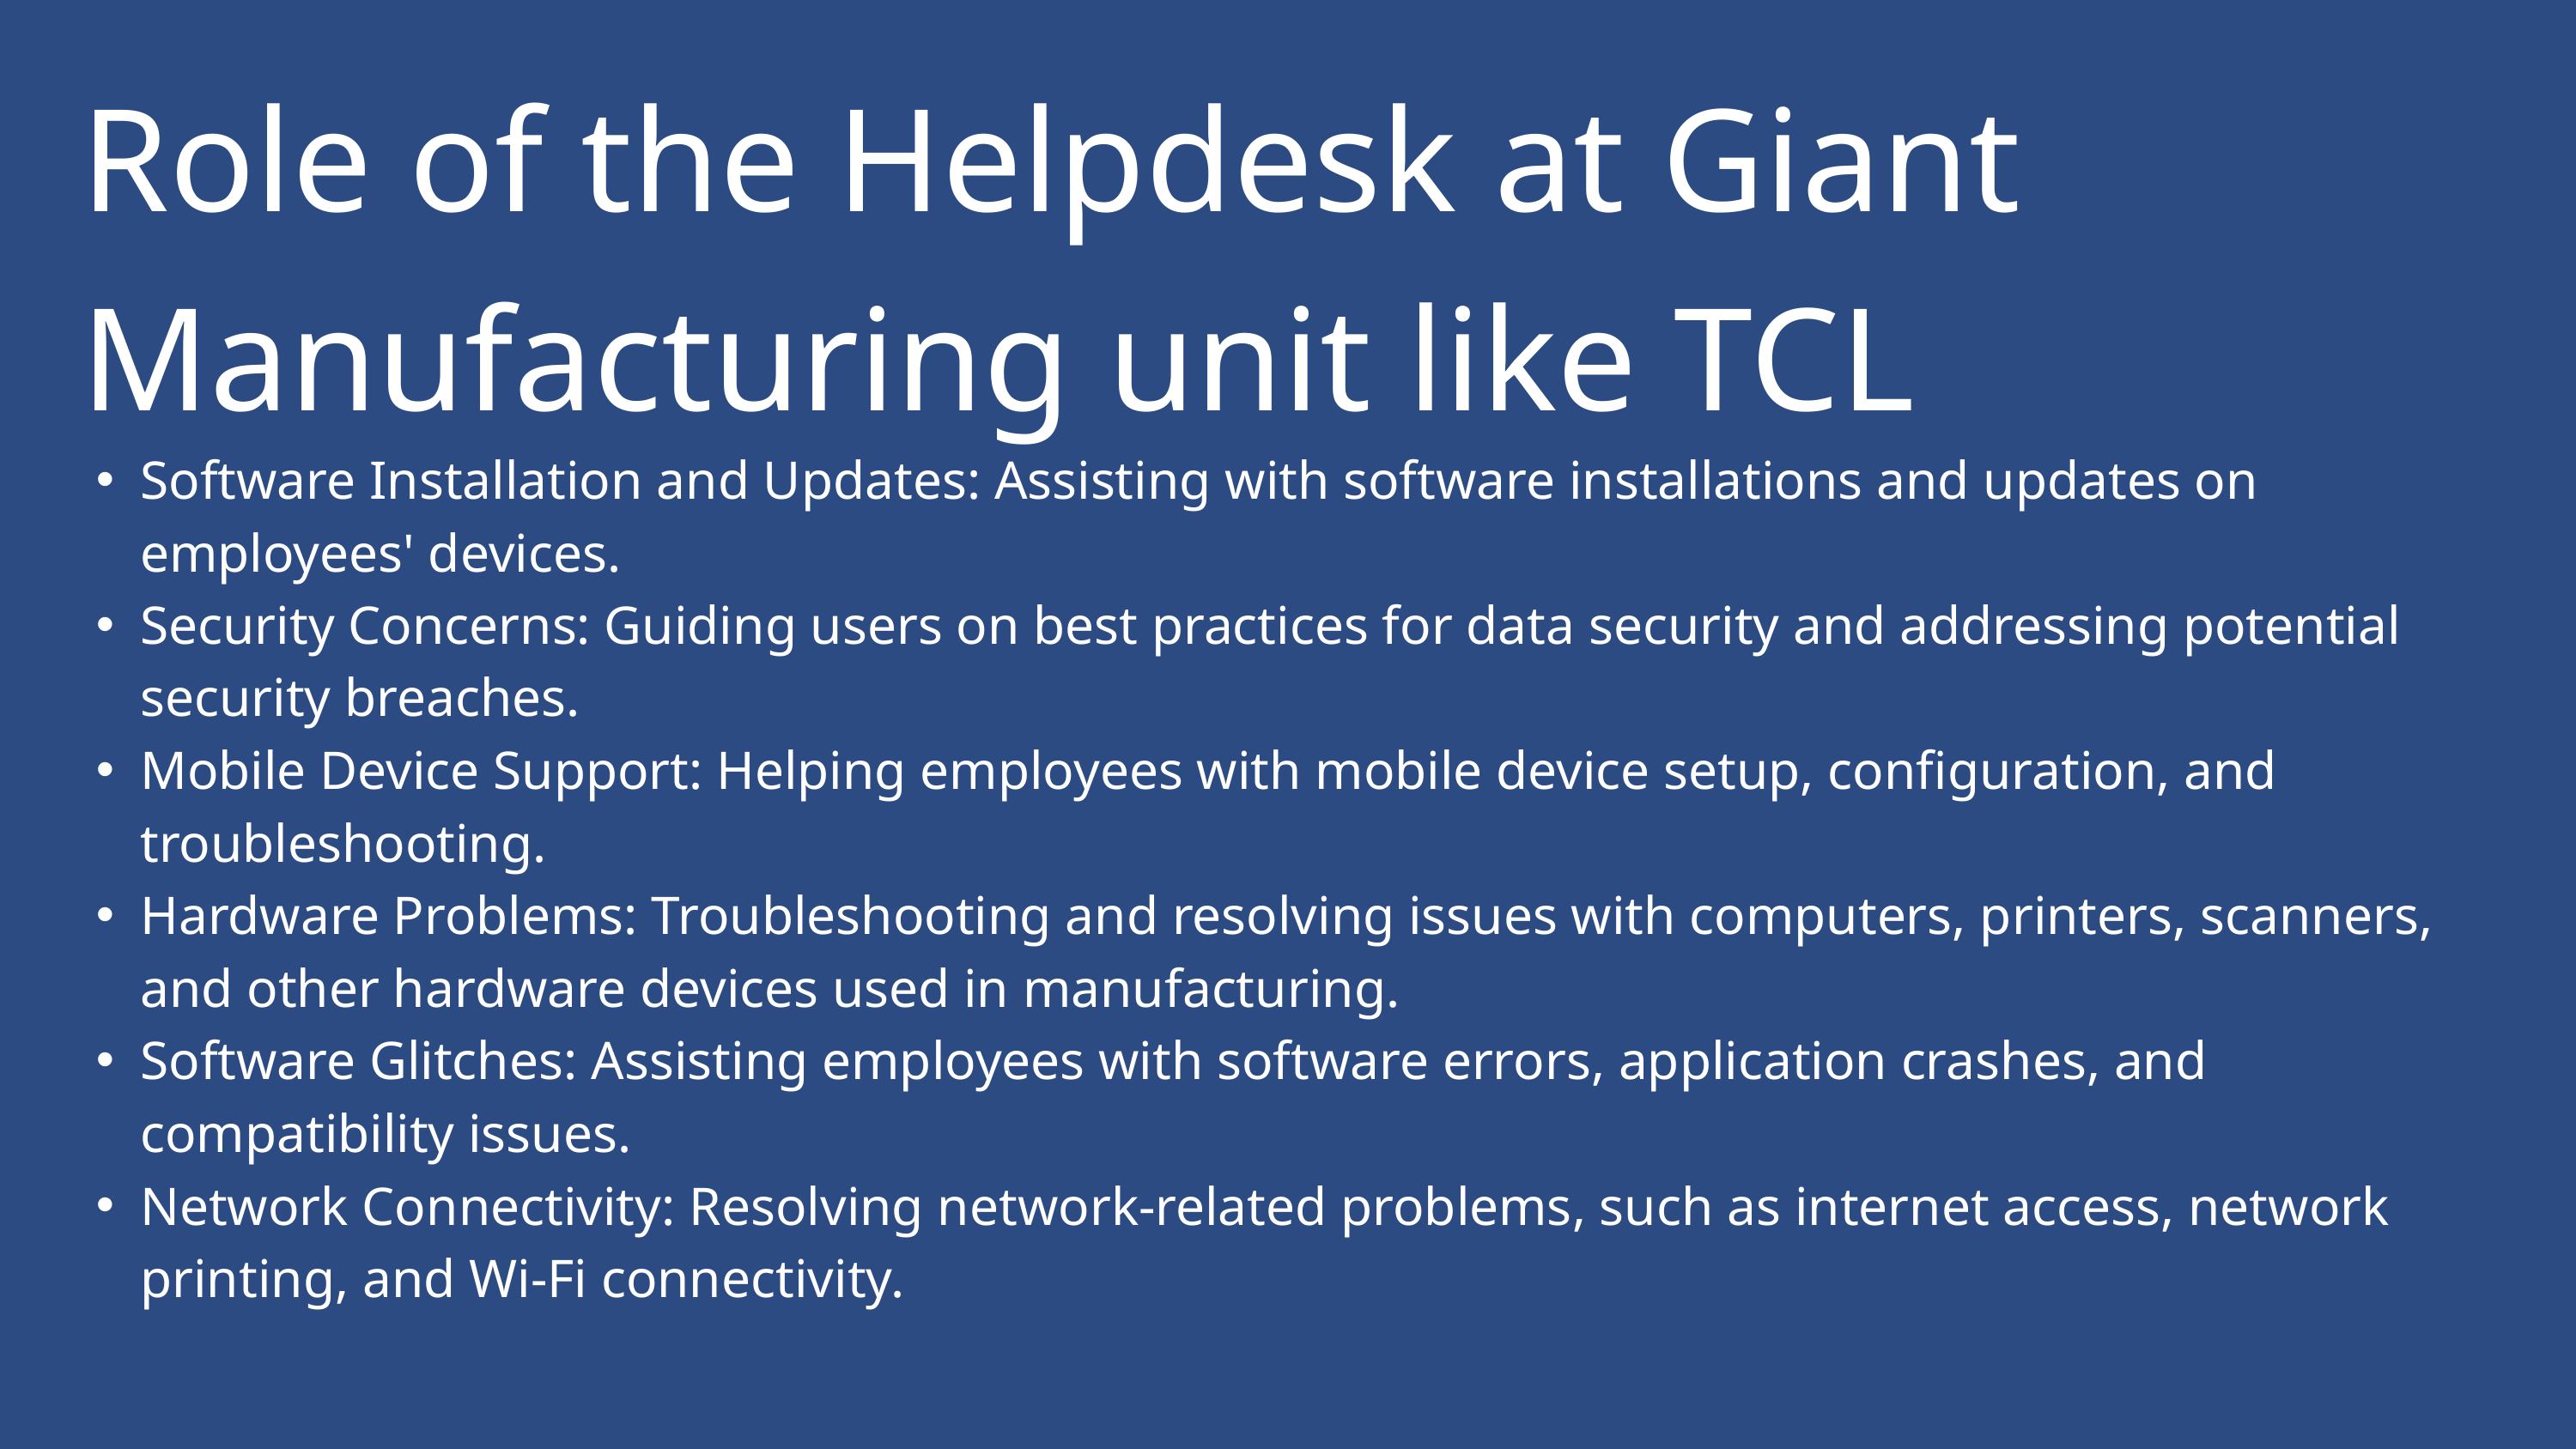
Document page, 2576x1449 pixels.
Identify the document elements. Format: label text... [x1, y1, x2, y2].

text_box Role of the Helpdesk at Giant Manufacturing unit like TCL [81, 41, 2234, 436]
text_box Software Installation and Updates: Assisting with software installations and updates on employees' devices. Security Concerns: Guiding users on best practices for data security and addressing potential security breaches. Mobile Device Support: Helping employees with mobile device setup, configuration, and troubleshooting. Hardware Problems: Troubleshooting and resolving issues with computers, printers, scanners, and other hardware devices used in manufacturing. Software Glitches: Assisting employees with software errors, application crashes, and compatibility issues. Network Connectivity: Resolving network-related problems, such as internet access, network printing, and Wi-Fi connectivity. [52, 436, 2474, 1308]
